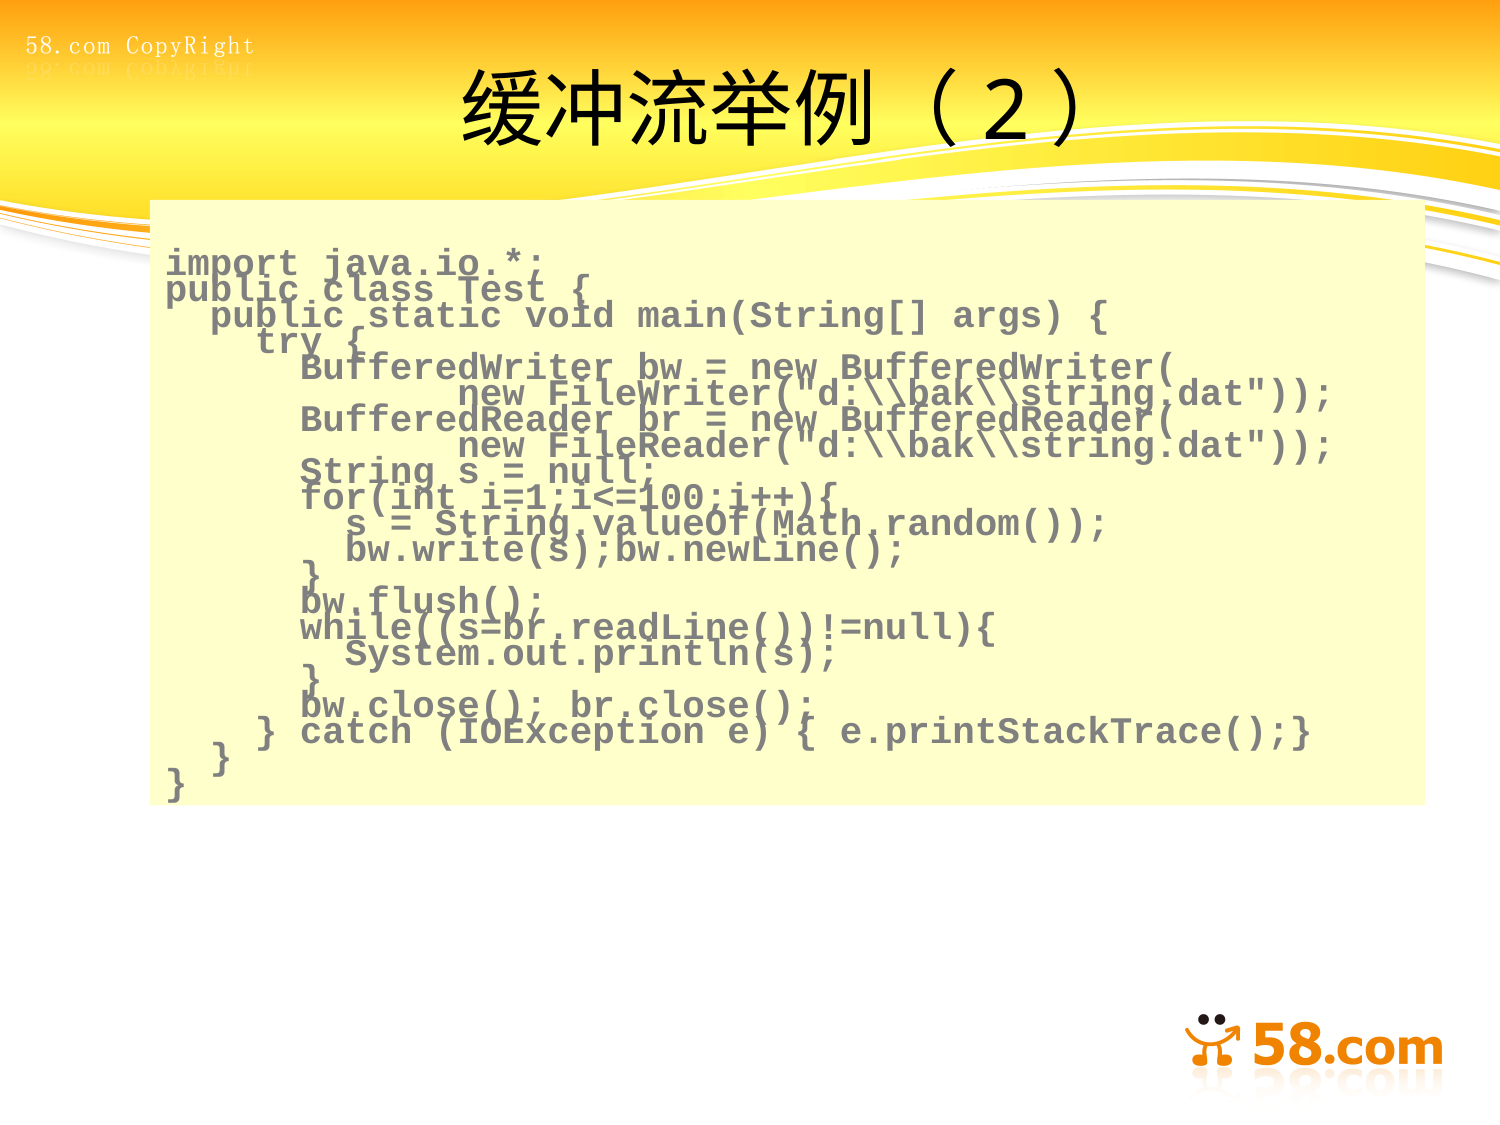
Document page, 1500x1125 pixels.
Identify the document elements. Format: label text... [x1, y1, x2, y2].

picture [0, 0, 1500, 1125]
title 缓冲流举例（2） [159, 12, 1435, 201]
text_box import java.io.*; public class Test { public static void main(String[] args) { try { BufferedWriter bw = new BufferedWriter( new FileWriter("d:\\bak\\string.dat")); BufferedReader br = new BufferedReader( new FileReader("d:\\bak\\string.dat")); String s = null; for(int i=1;i<=100;i++){ s = String.valueOf(Math.random()); bw.write(s);bw.newLine(); } bw.flush(); while((s=br.readLine())!=null){ System.out.println(s); } bw.close(); br.close(); } catch (IOException e) { e.printStackTrace();} } } [149, 199, 1425, 806]
